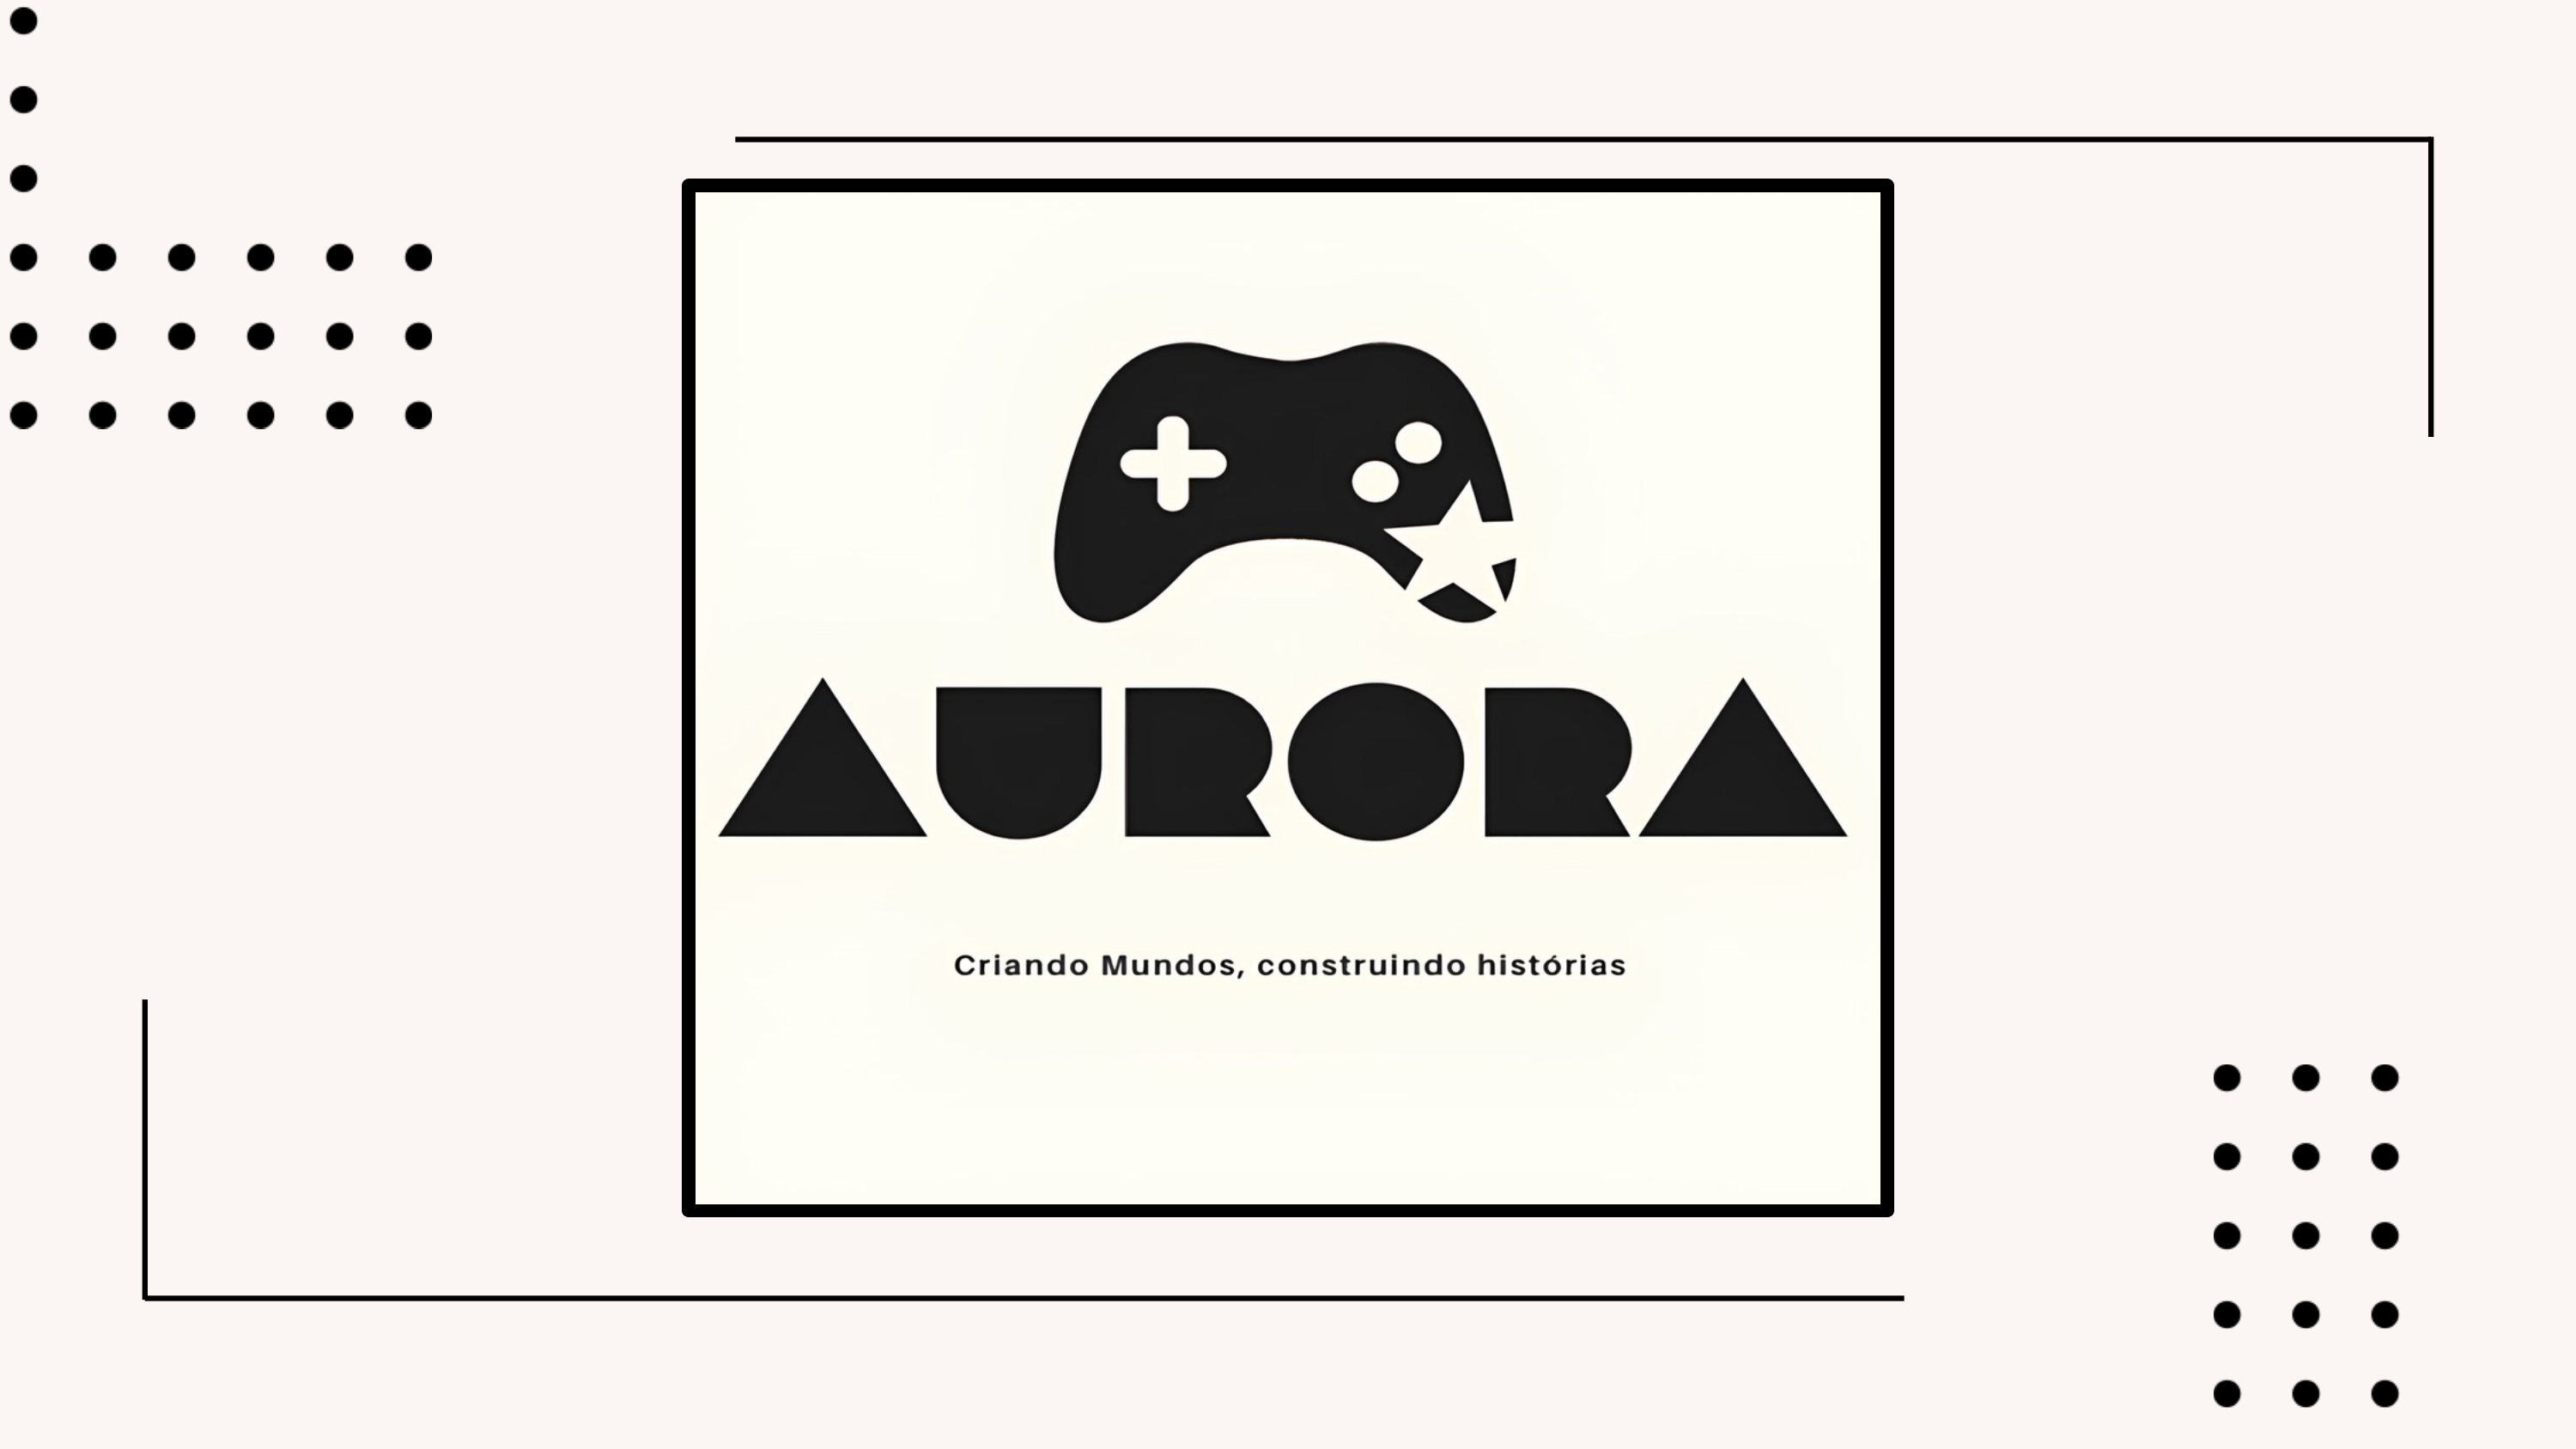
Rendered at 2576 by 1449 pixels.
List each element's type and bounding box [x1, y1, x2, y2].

text_box [0, 0, 433, 430]
text_box [689, 185, 1887, 1211]
text_box [2214, 1064, 2576, 1449]
